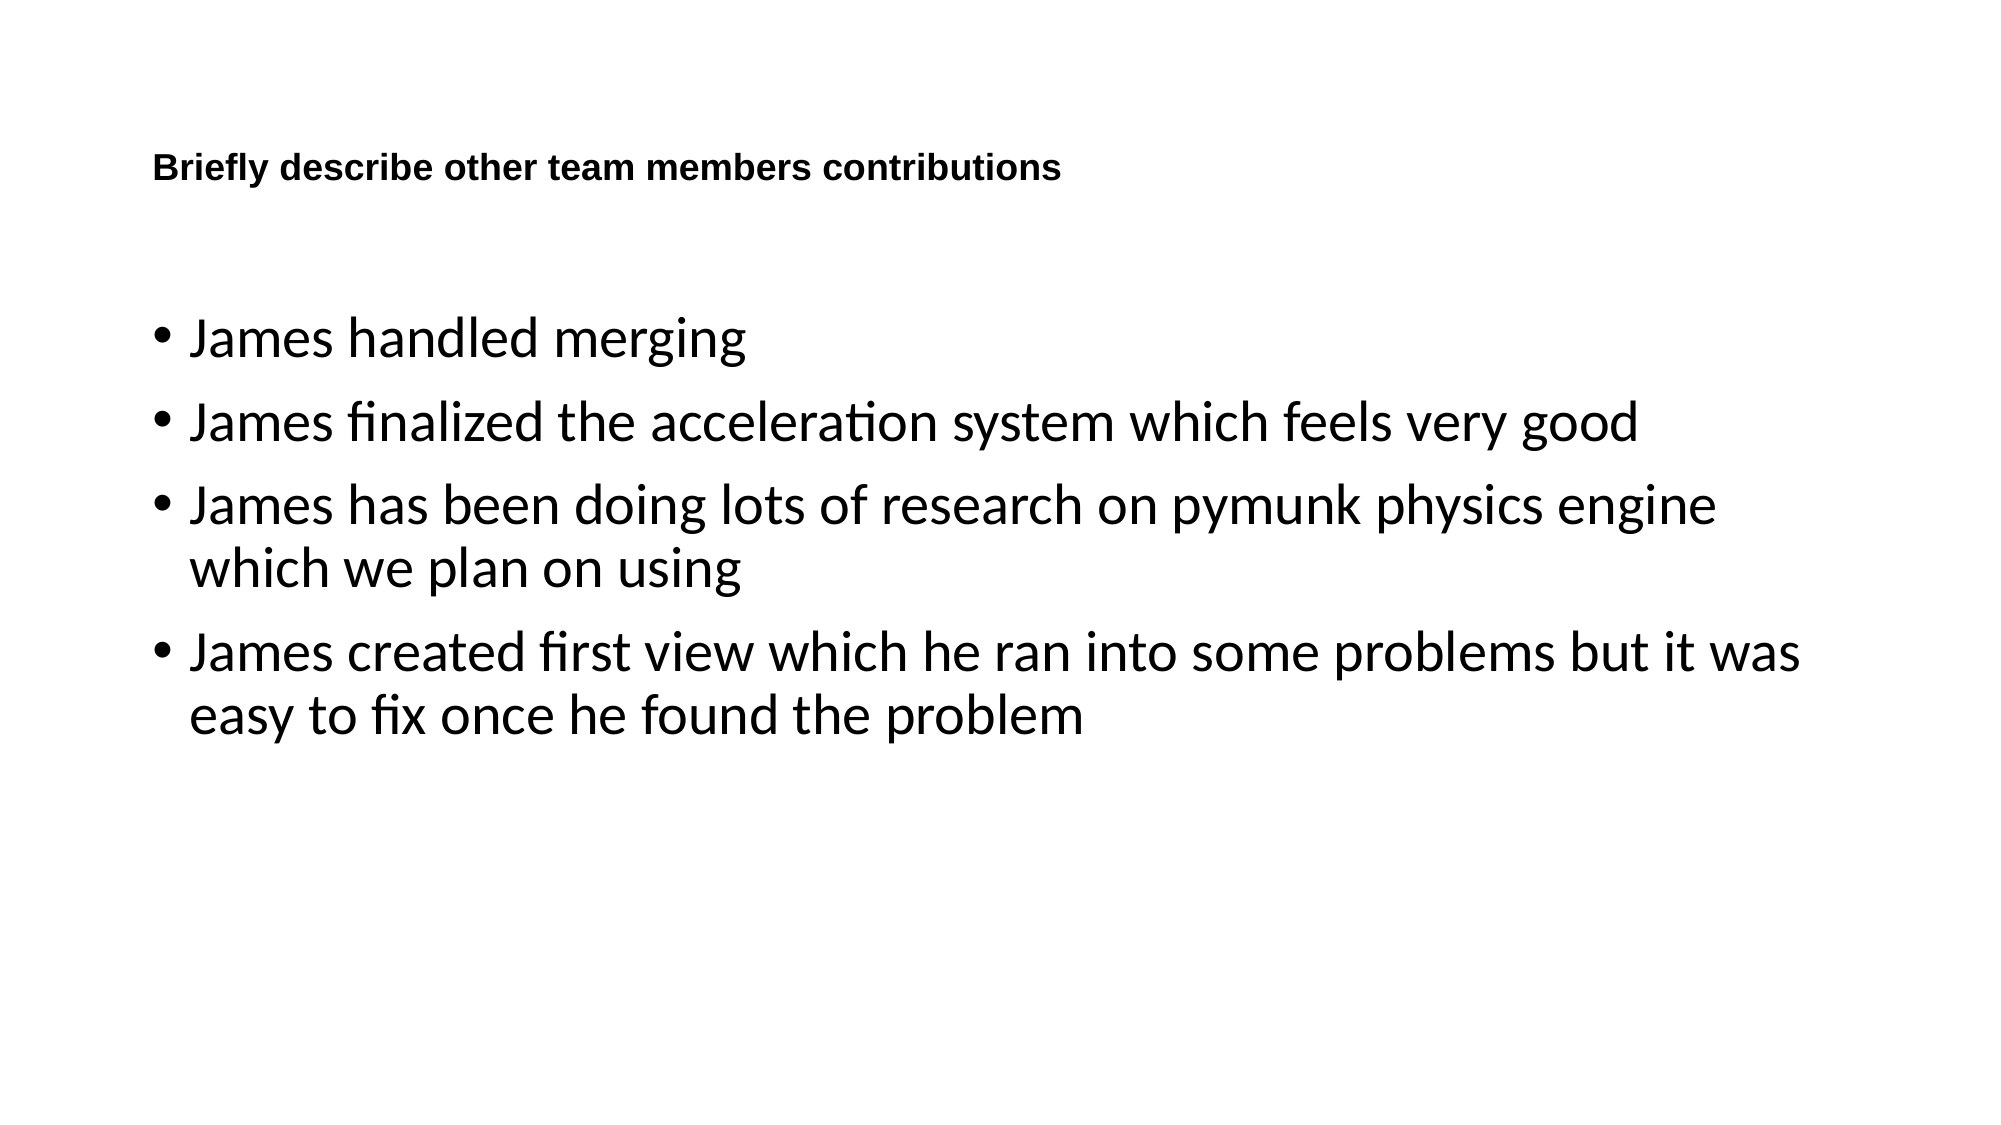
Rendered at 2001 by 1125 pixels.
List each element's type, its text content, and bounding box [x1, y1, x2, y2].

list James handled merging James finalized the acceleration system which feels very good James has been doing lots of research on pymunk physics engine which we plan on using James created first view which he ran into some problems but it was easy to fix once he found the problem [137, 299, 1863, 1014]
title Briefly describe other team members contributions [137, 59, 1863, 278]
